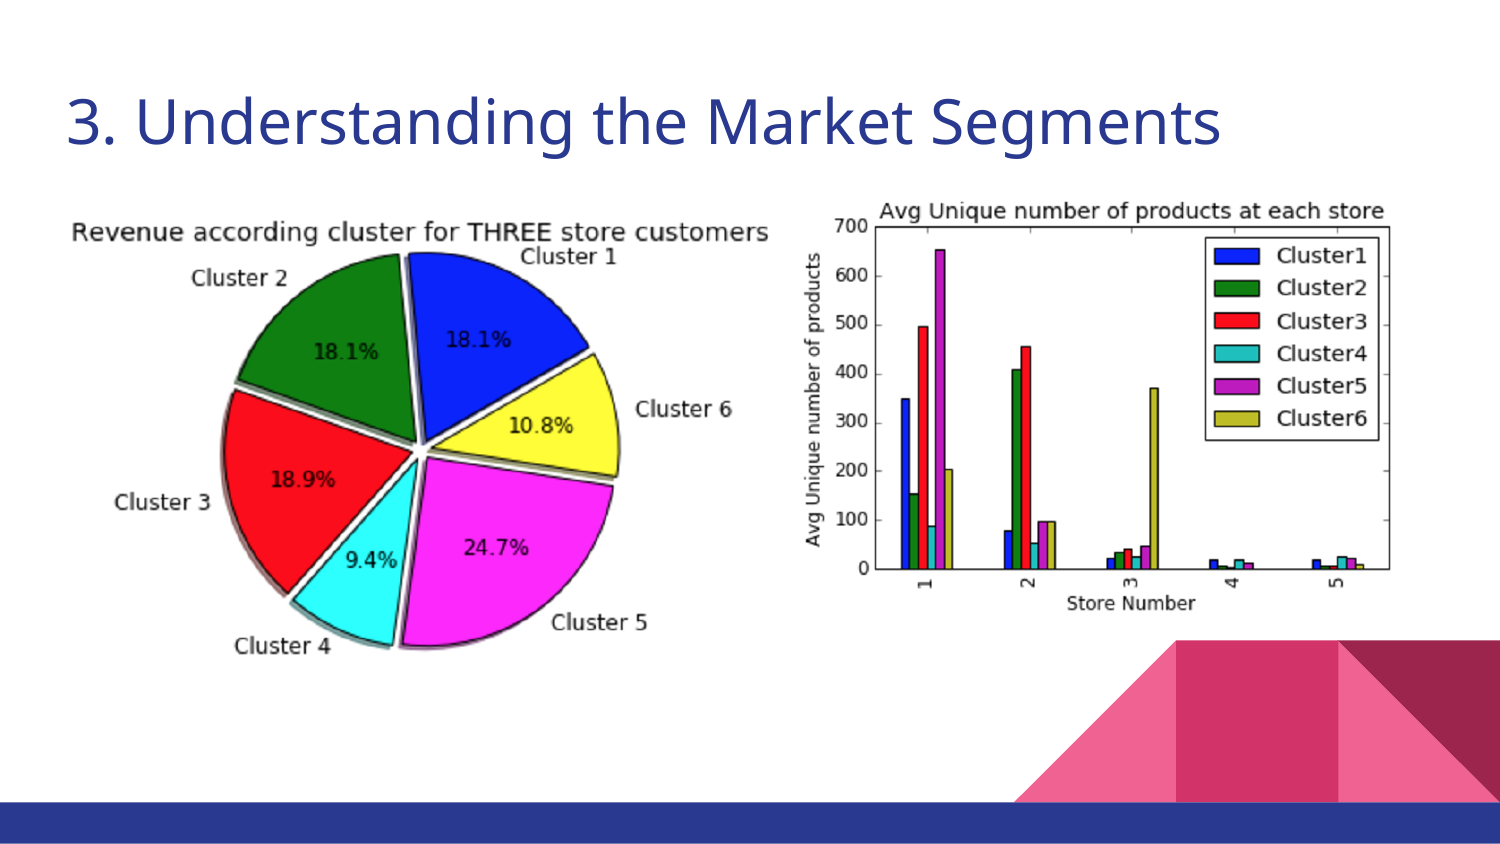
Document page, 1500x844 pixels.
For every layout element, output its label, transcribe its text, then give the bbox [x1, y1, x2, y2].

title 3. Understanding the Market Segments [51, 67, 1449, 167]
picture [50, 186, 1436, 673]
